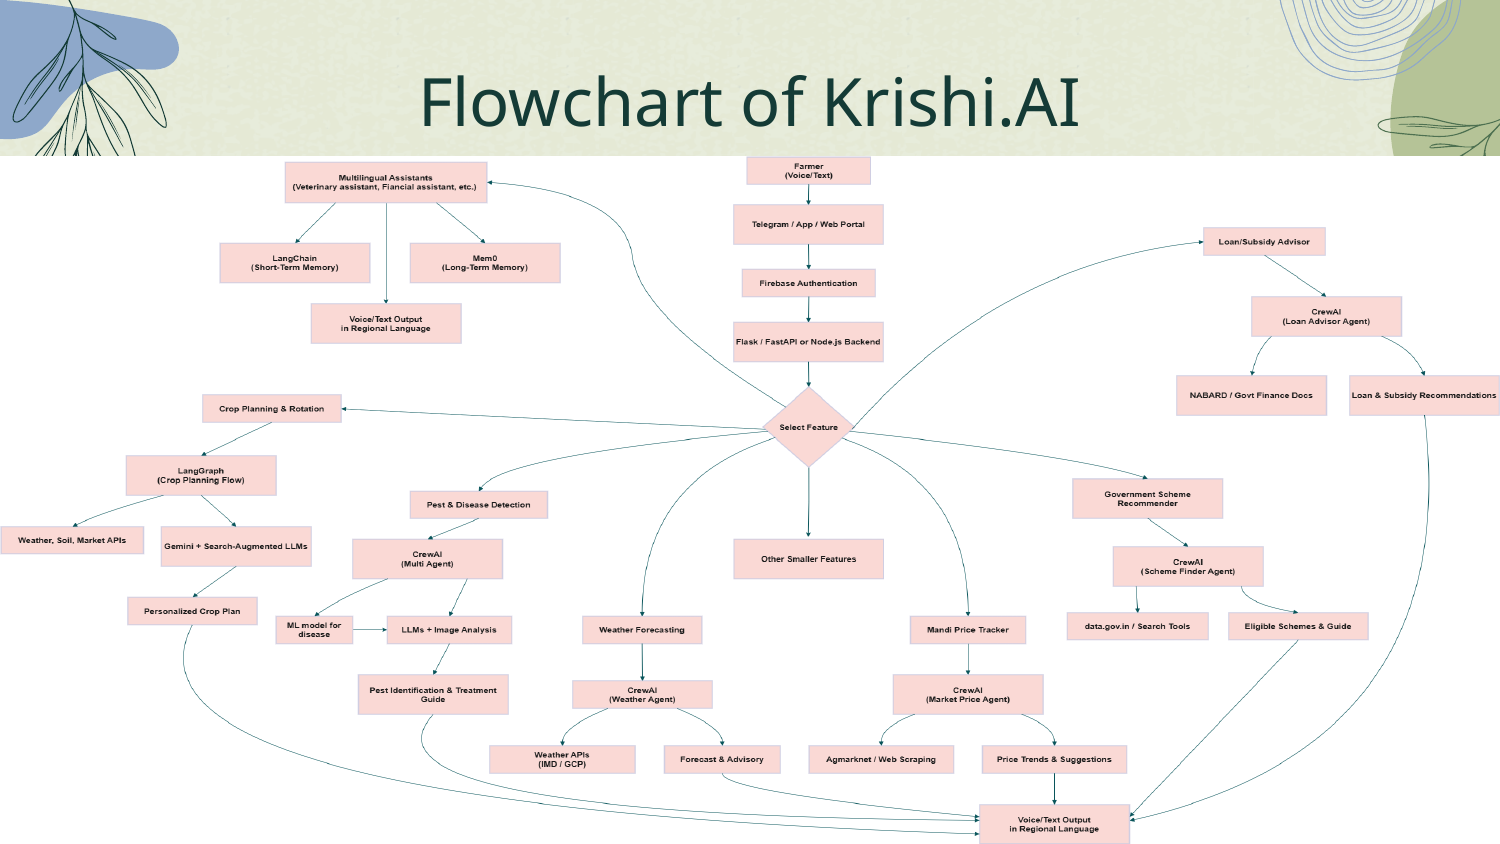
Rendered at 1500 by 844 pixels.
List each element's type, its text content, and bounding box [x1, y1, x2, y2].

picture [0, 156, 1500, 844]
title Flowchart of Krishi.AI [118, 44, 1382, 139]
